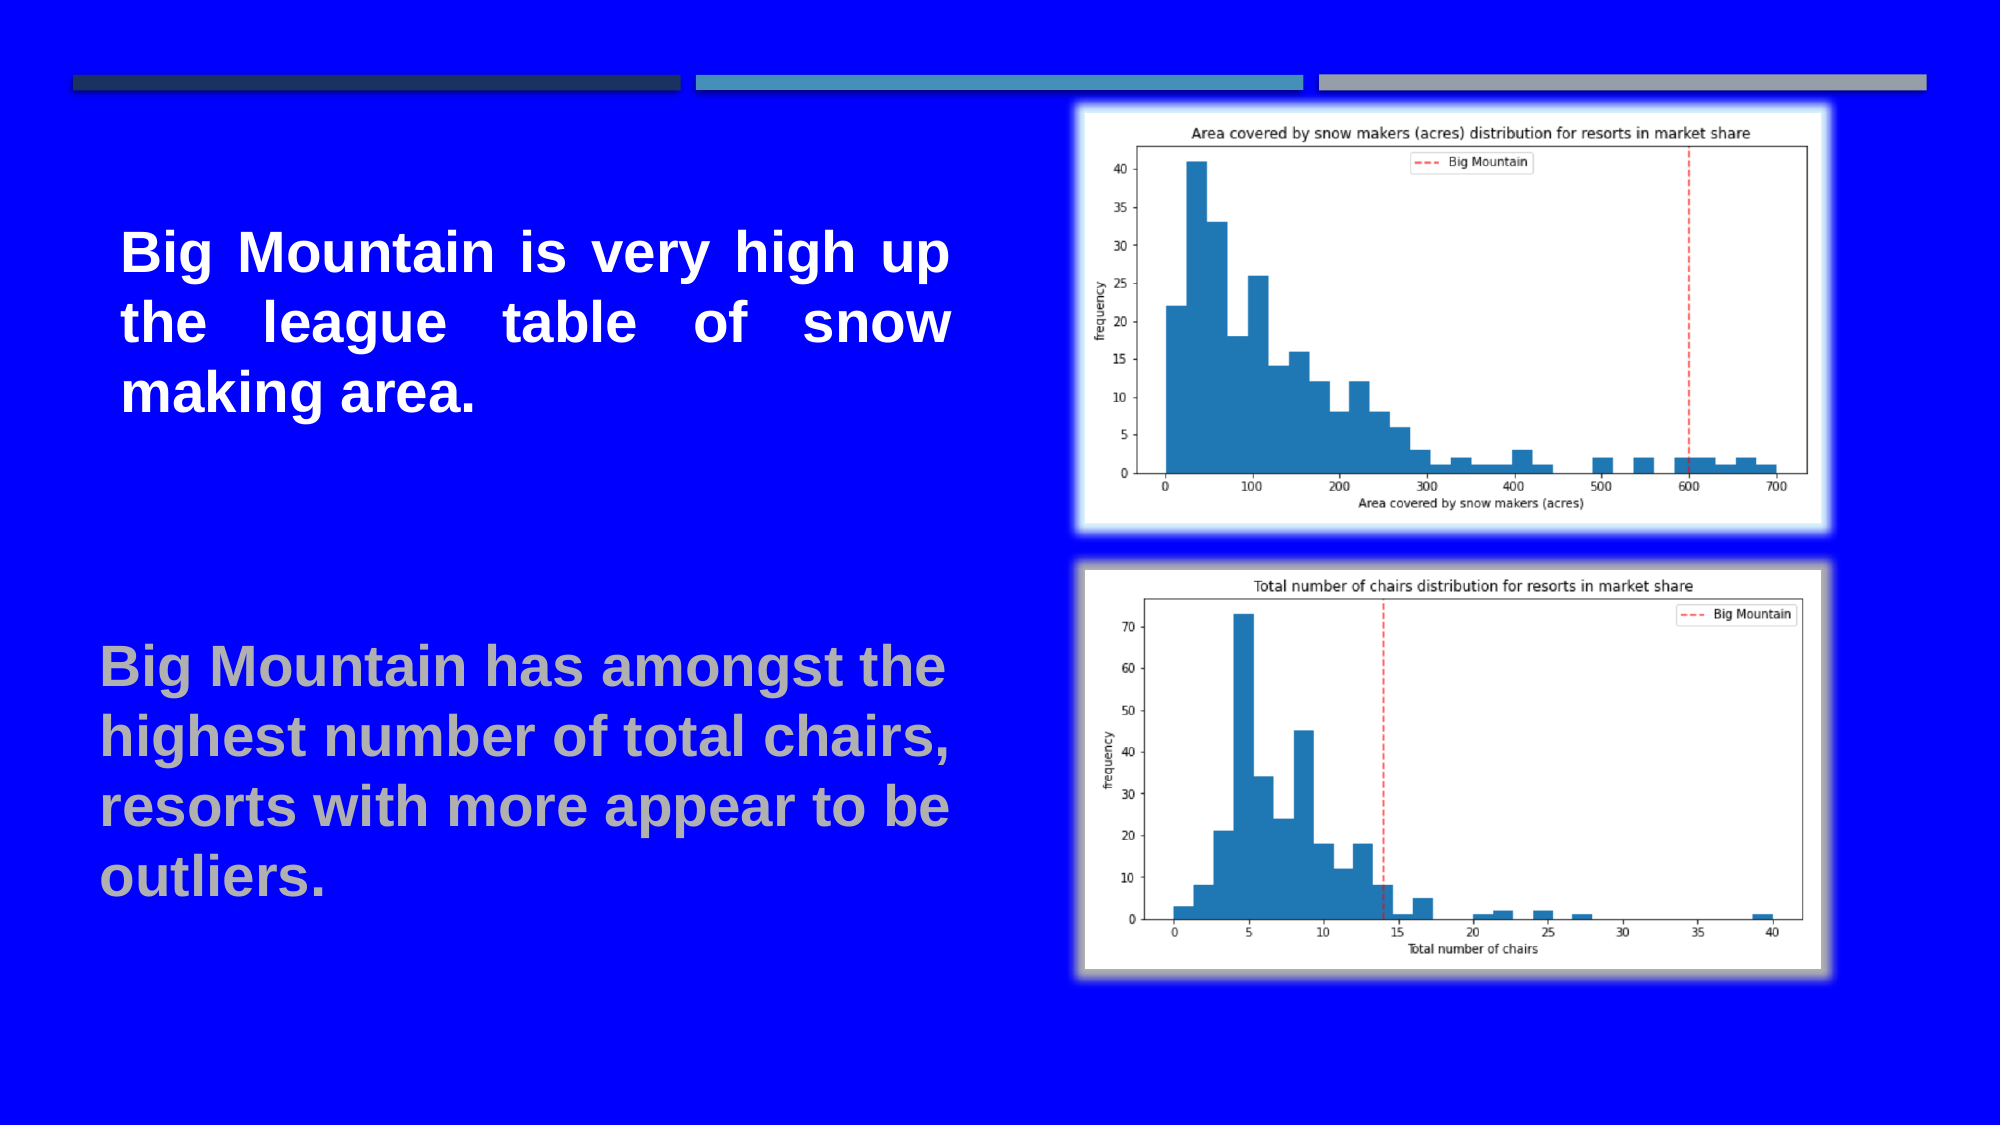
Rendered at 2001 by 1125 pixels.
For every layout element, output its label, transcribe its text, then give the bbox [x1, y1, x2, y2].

picture [1084, 113, 1821, 523]
picture [1084, 569, 1821, 969]
text_box Big Mountain is very high up the league table of snow making area. [106, 206, 968, 432]
text_box Big Mountain has amongst the highest number of total chairs, resorts with more appear to be outliers. [85, 620, 1078, 916]
